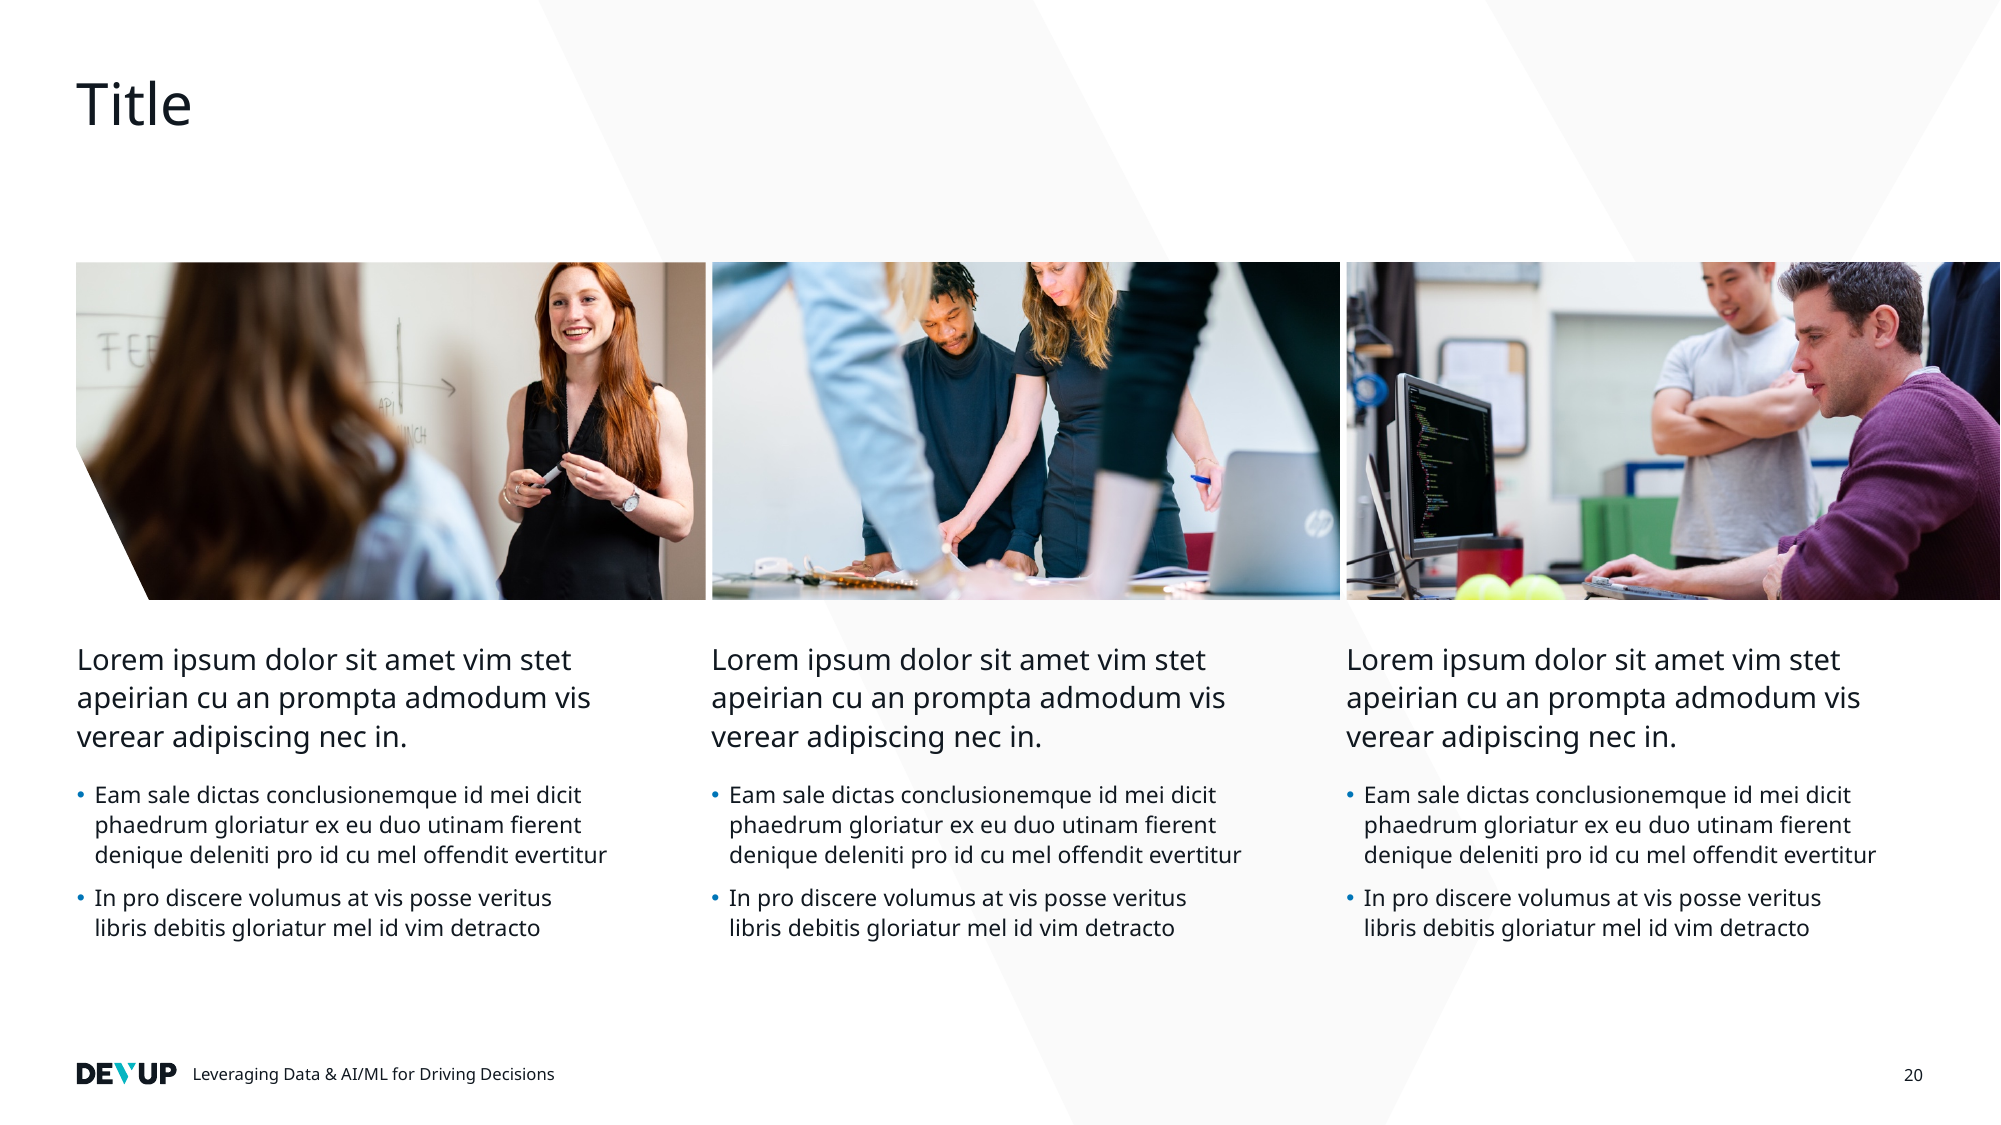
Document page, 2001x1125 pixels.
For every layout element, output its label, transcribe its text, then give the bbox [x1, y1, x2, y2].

picture [712, 262, 1340, 600]
picture [1346, 262, 2000, 600]
slide_number 20 [1842, 1067, 1924, 1088]
list Lorem ipsum dolor sit amet vim stet apeirian cu an prompta admodum vis verear adipiscing nec in. Eam sale dictas conclusionemque id mei dicit phaedrum gloriatur ex eu duo utinam fierent denique deleniti pro id cu mel offendit evertitur In pro discere volumus at vis posse veritus libris debitis gloriatur mel id vim detracto [76, 637, 654, 847]
picture [75, 262, 706, 600]
list Lorem ipsum dolor sit amet vim stet apeirian cu an prompta admodum vis verear adipiscing nec in. Eam sale dictas conclusionemque id mei dicit phaedrum gloriatur ex eu duo utinam fierent denique deleniti pro id cu mel offendit evertitur In pro discere volumus at vis posse veritus libris debitis gloriatur mel id vim detracto [711, 637, 1289, 847]
footer Leveraging Data & AI/ML for Driving Decisions [192, 1067, 607, 1088]
title Title [76, 75, 1924, 144]
list Lorem ipsum dolor sit amet vim stet apeirian cu an prompta admodum vis verear adipiscing nec in. Eam sale dictas conclusionemque id mei dicit phaedrum gloriatur ex eu duo utinam fierent denique deleniti pro id cu mel offendit evertitur In pro discere volumus at vis posse veritus libris debitis gloriatur mel id vim detracto [1346, 637, 1924, 847]
